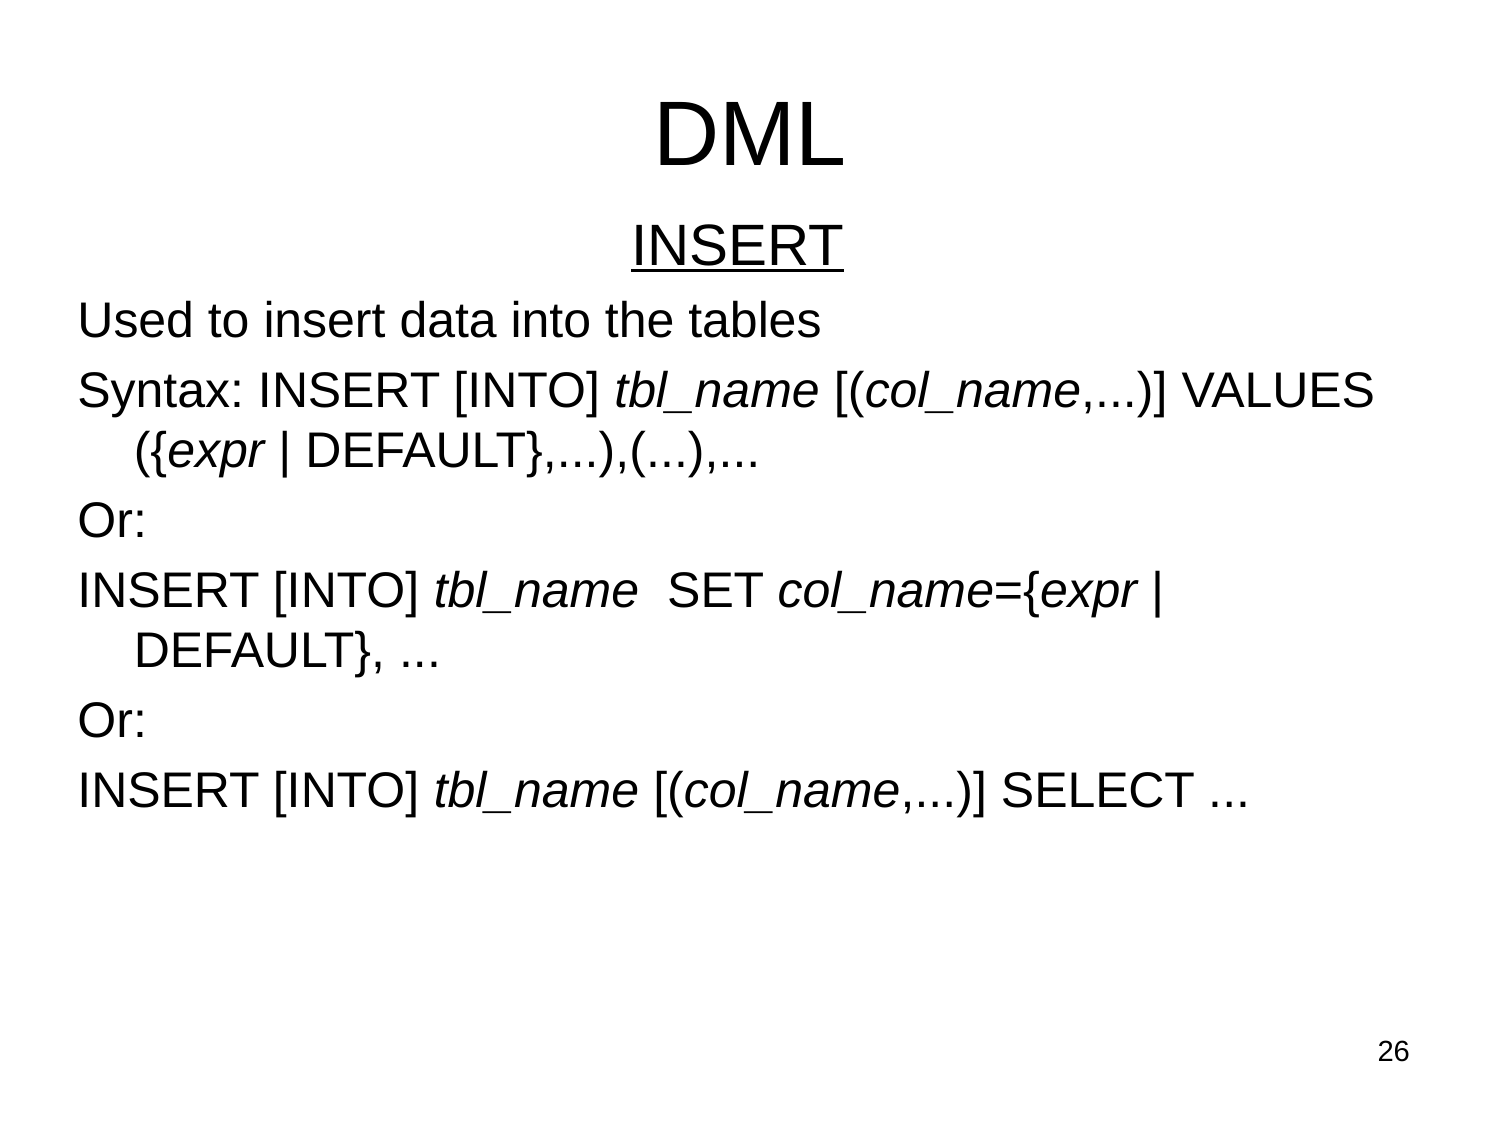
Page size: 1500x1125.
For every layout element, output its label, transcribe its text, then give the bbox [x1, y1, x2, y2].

list INSERT Used to insert data into the tables Syntax: INSERT [INTO] tbl_name [(col_name,...)] VALUES ({expr | DEFAULT},...),(...),... Or: INSERT [INTO] tbl_name SET col_name={expr | DEFAULT}, ... Or: INSERT [INTO] tbl_name [(col_name,...)] SELECT ... [62, 200, 1413, 1050]
title DML [75, 45, 1425, 213]
slide_number 26 [1074, 1024, 1426, 1103]
